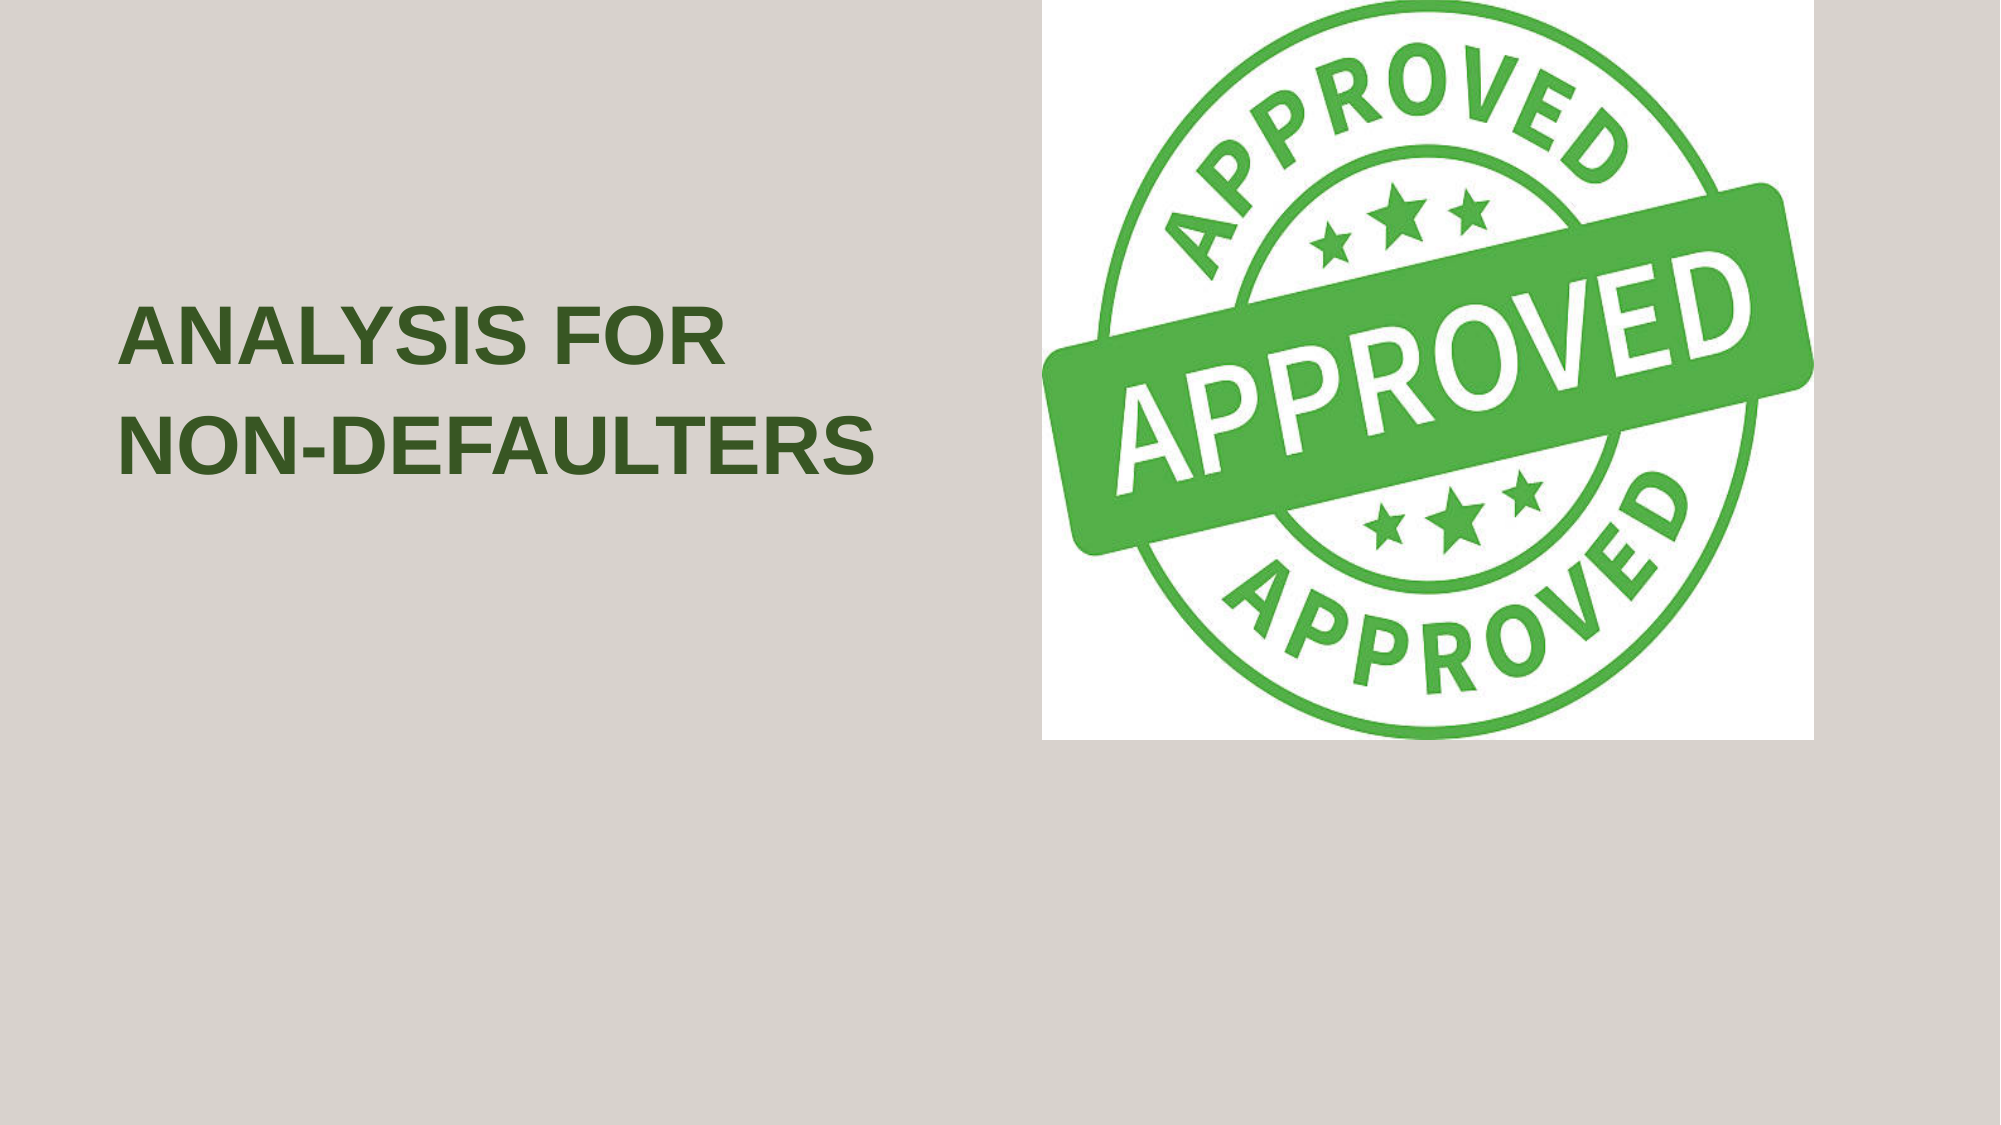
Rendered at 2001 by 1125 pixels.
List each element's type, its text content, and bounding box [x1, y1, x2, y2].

list ANALYSIS FOR NON-DEFAULTERS [101, 284, 894, 502]
picture [1042, 0, 1814, 740]
